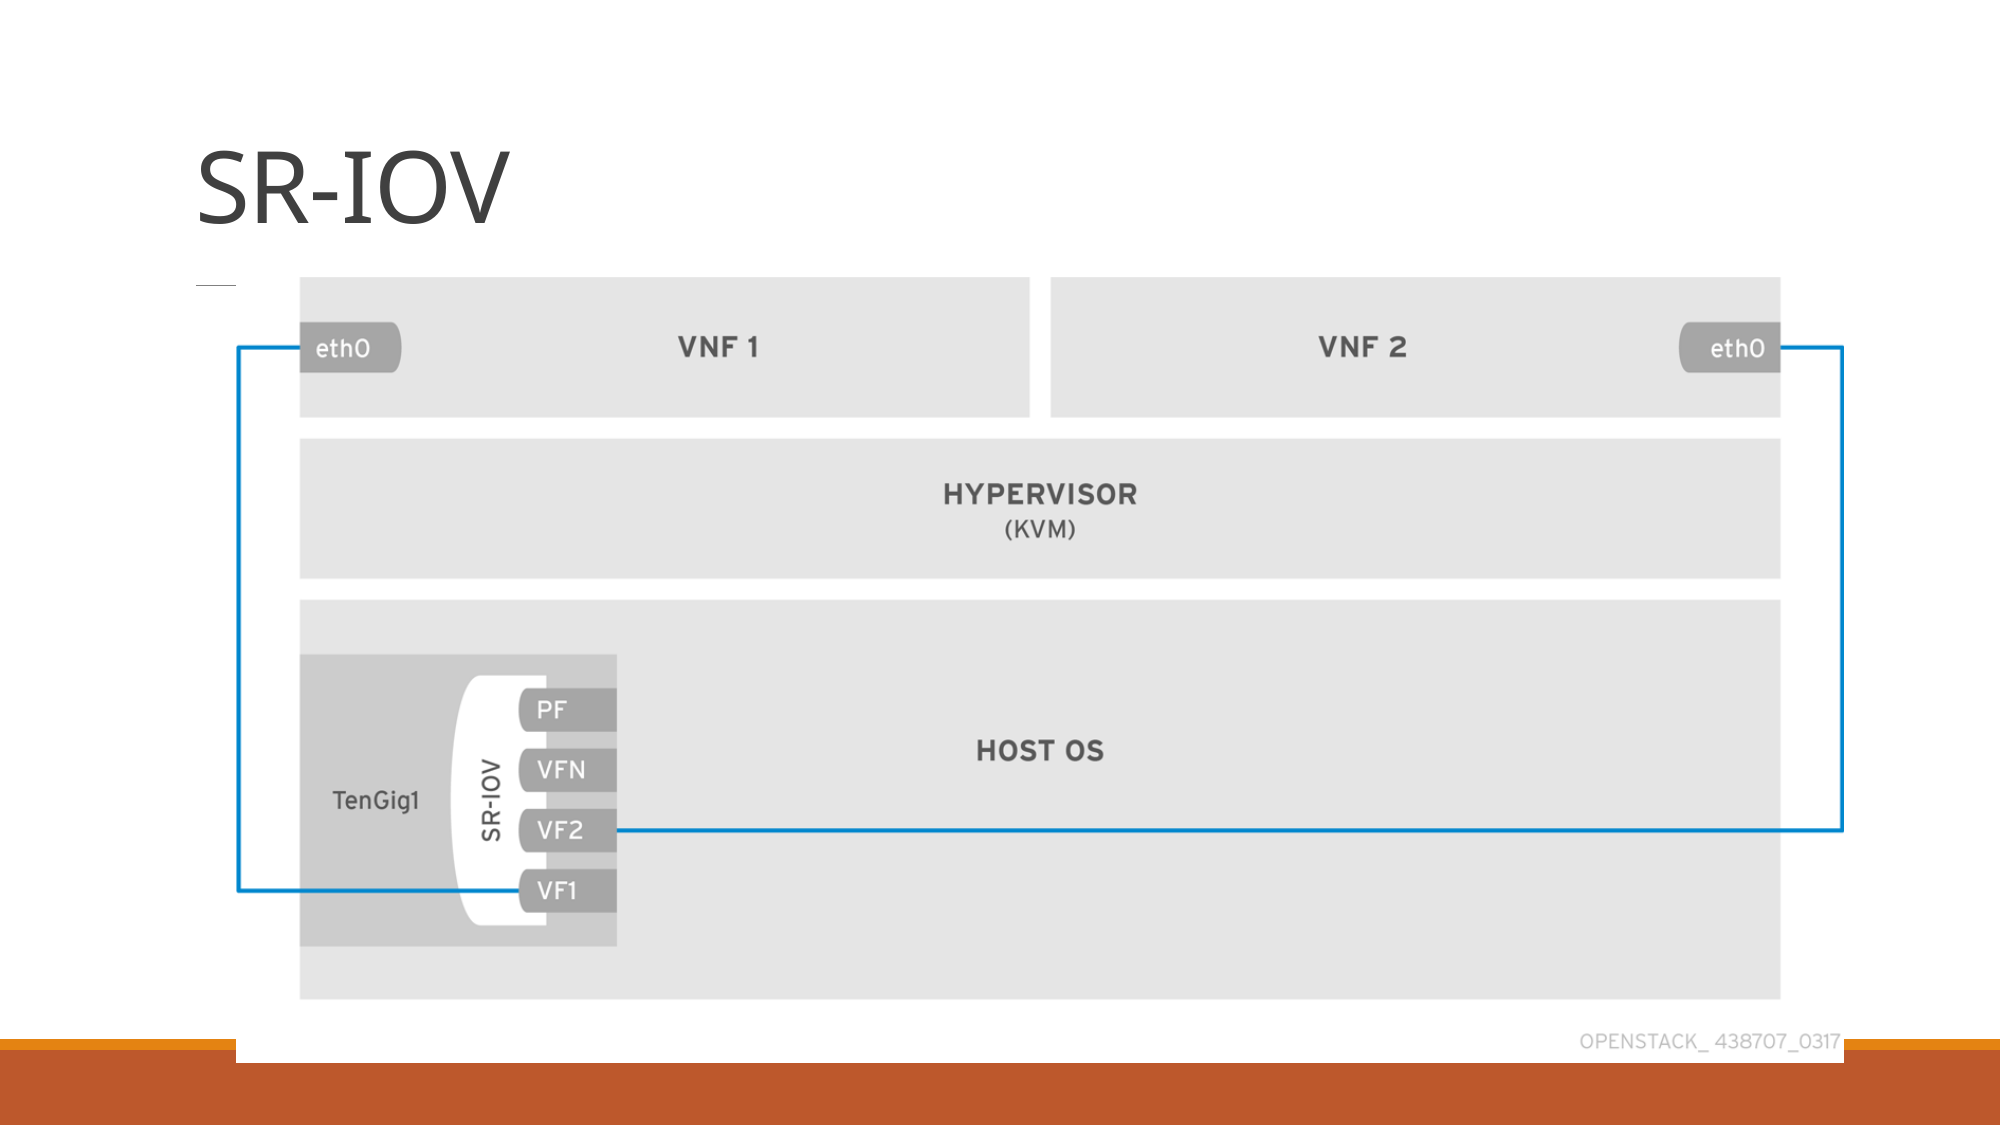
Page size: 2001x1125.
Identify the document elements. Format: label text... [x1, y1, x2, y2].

picture [236, 276, 1844, 1064]
title SR-IOV [180, 47, 1830, 252]
